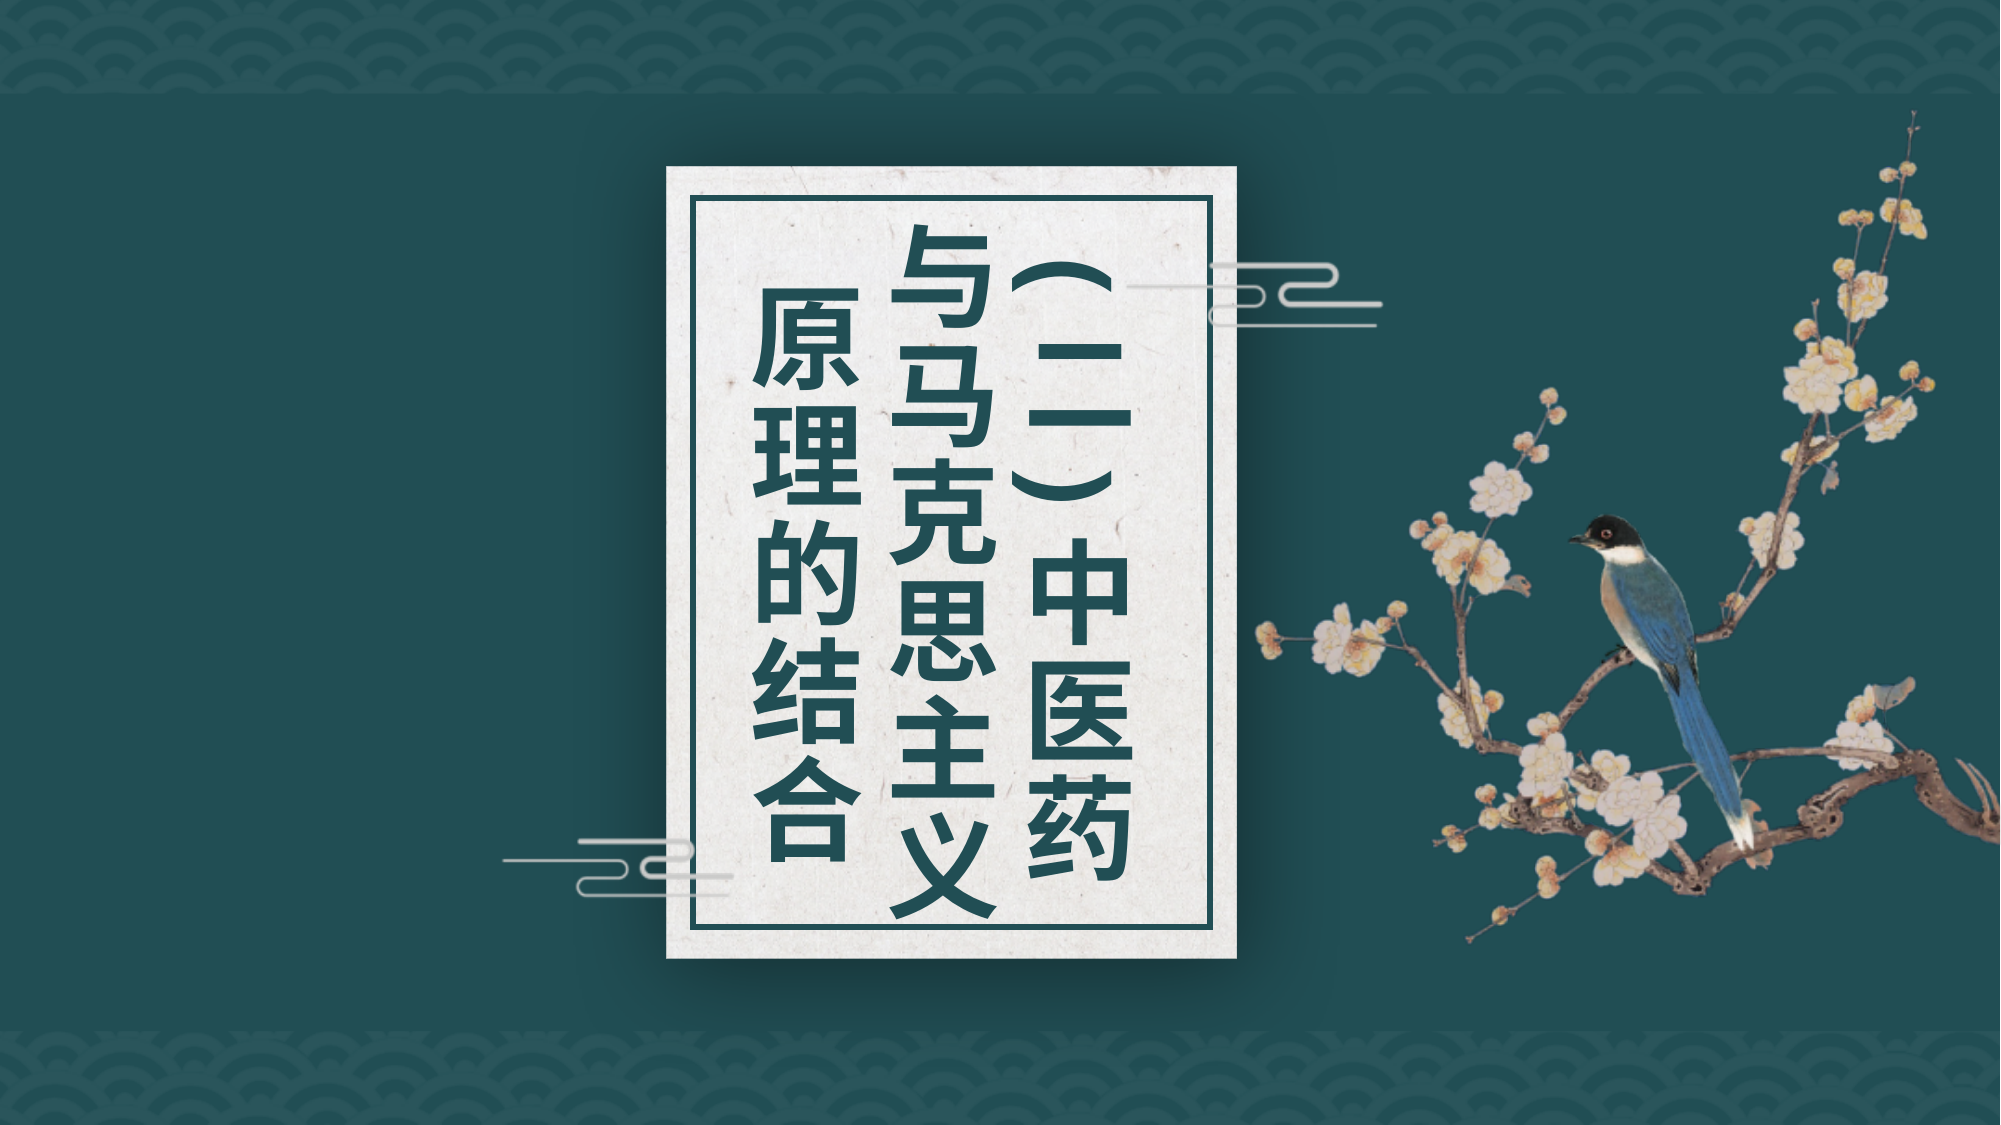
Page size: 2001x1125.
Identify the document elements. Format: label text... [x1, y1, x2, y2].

picture [1201, 345, 1207, 924]
picture [666, 345, 1237, 959]
picture [1201, 201, 1207, 245]
title (二)中医药与马克思主义原理的结合 [679, 195, 1201, 952]
picture [0, 0, 2001, 1125]
picture [666, 166, 1237, 823]
